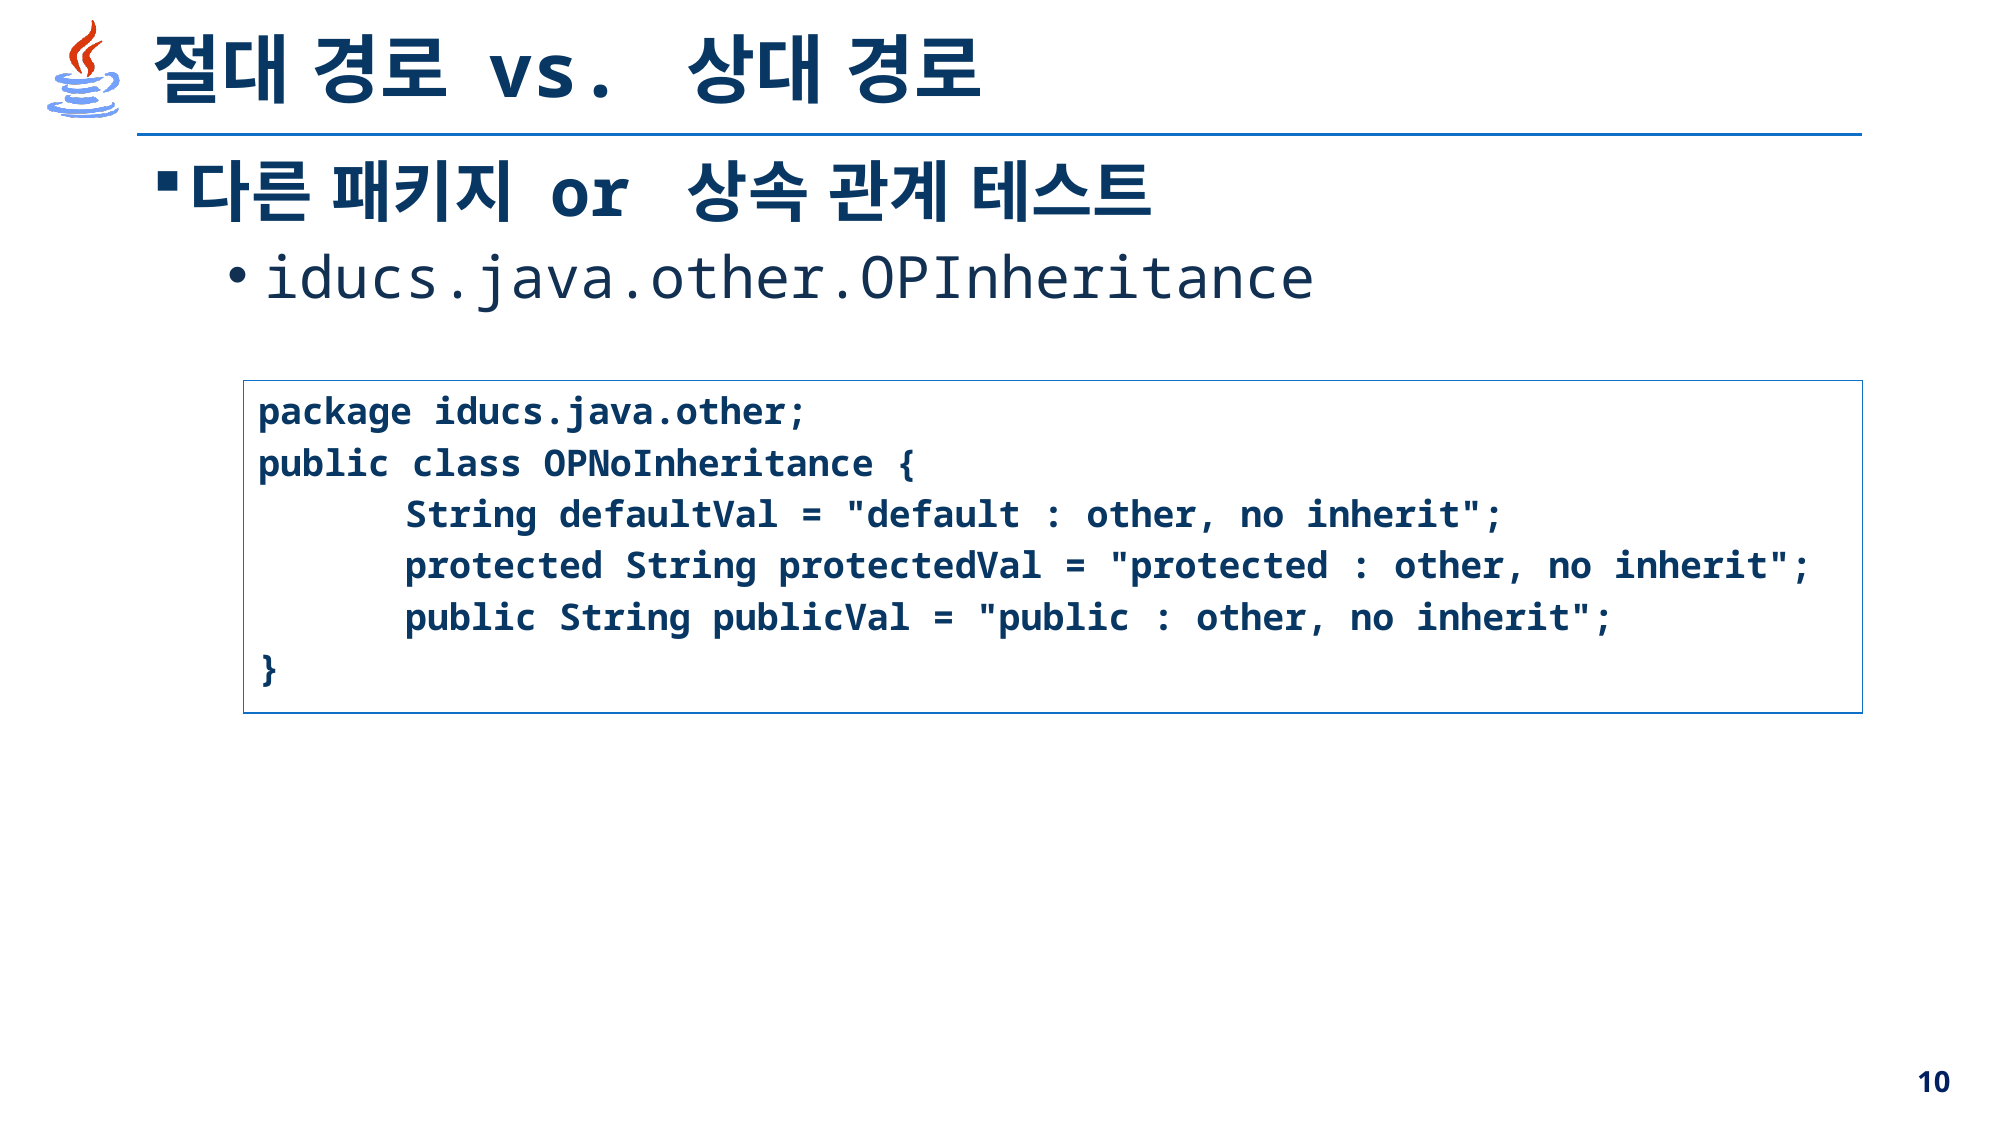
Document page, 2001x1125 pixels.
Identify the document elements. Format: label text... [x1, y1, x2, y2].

text_box package iducs.java.other; public class OPNoInheritance { String defaultVal = "default : other, no inherit"; protected String protectedVal = "protected : other, no inherit"; public String publicVal = "public : other, no inherit"; } [243, 380, 1863, 713]
title 절대 경로 vs. 상대 경로 [137, 21, 1863, 126]
picture [34, 20, 132, 118]
slide_number 10 [1862, 1053, 1966, 1114]
list 다른 패키지 or 상속 관계 테스트 iducs.java.other.OPInheritance [137, 142, 1863, 1038]
